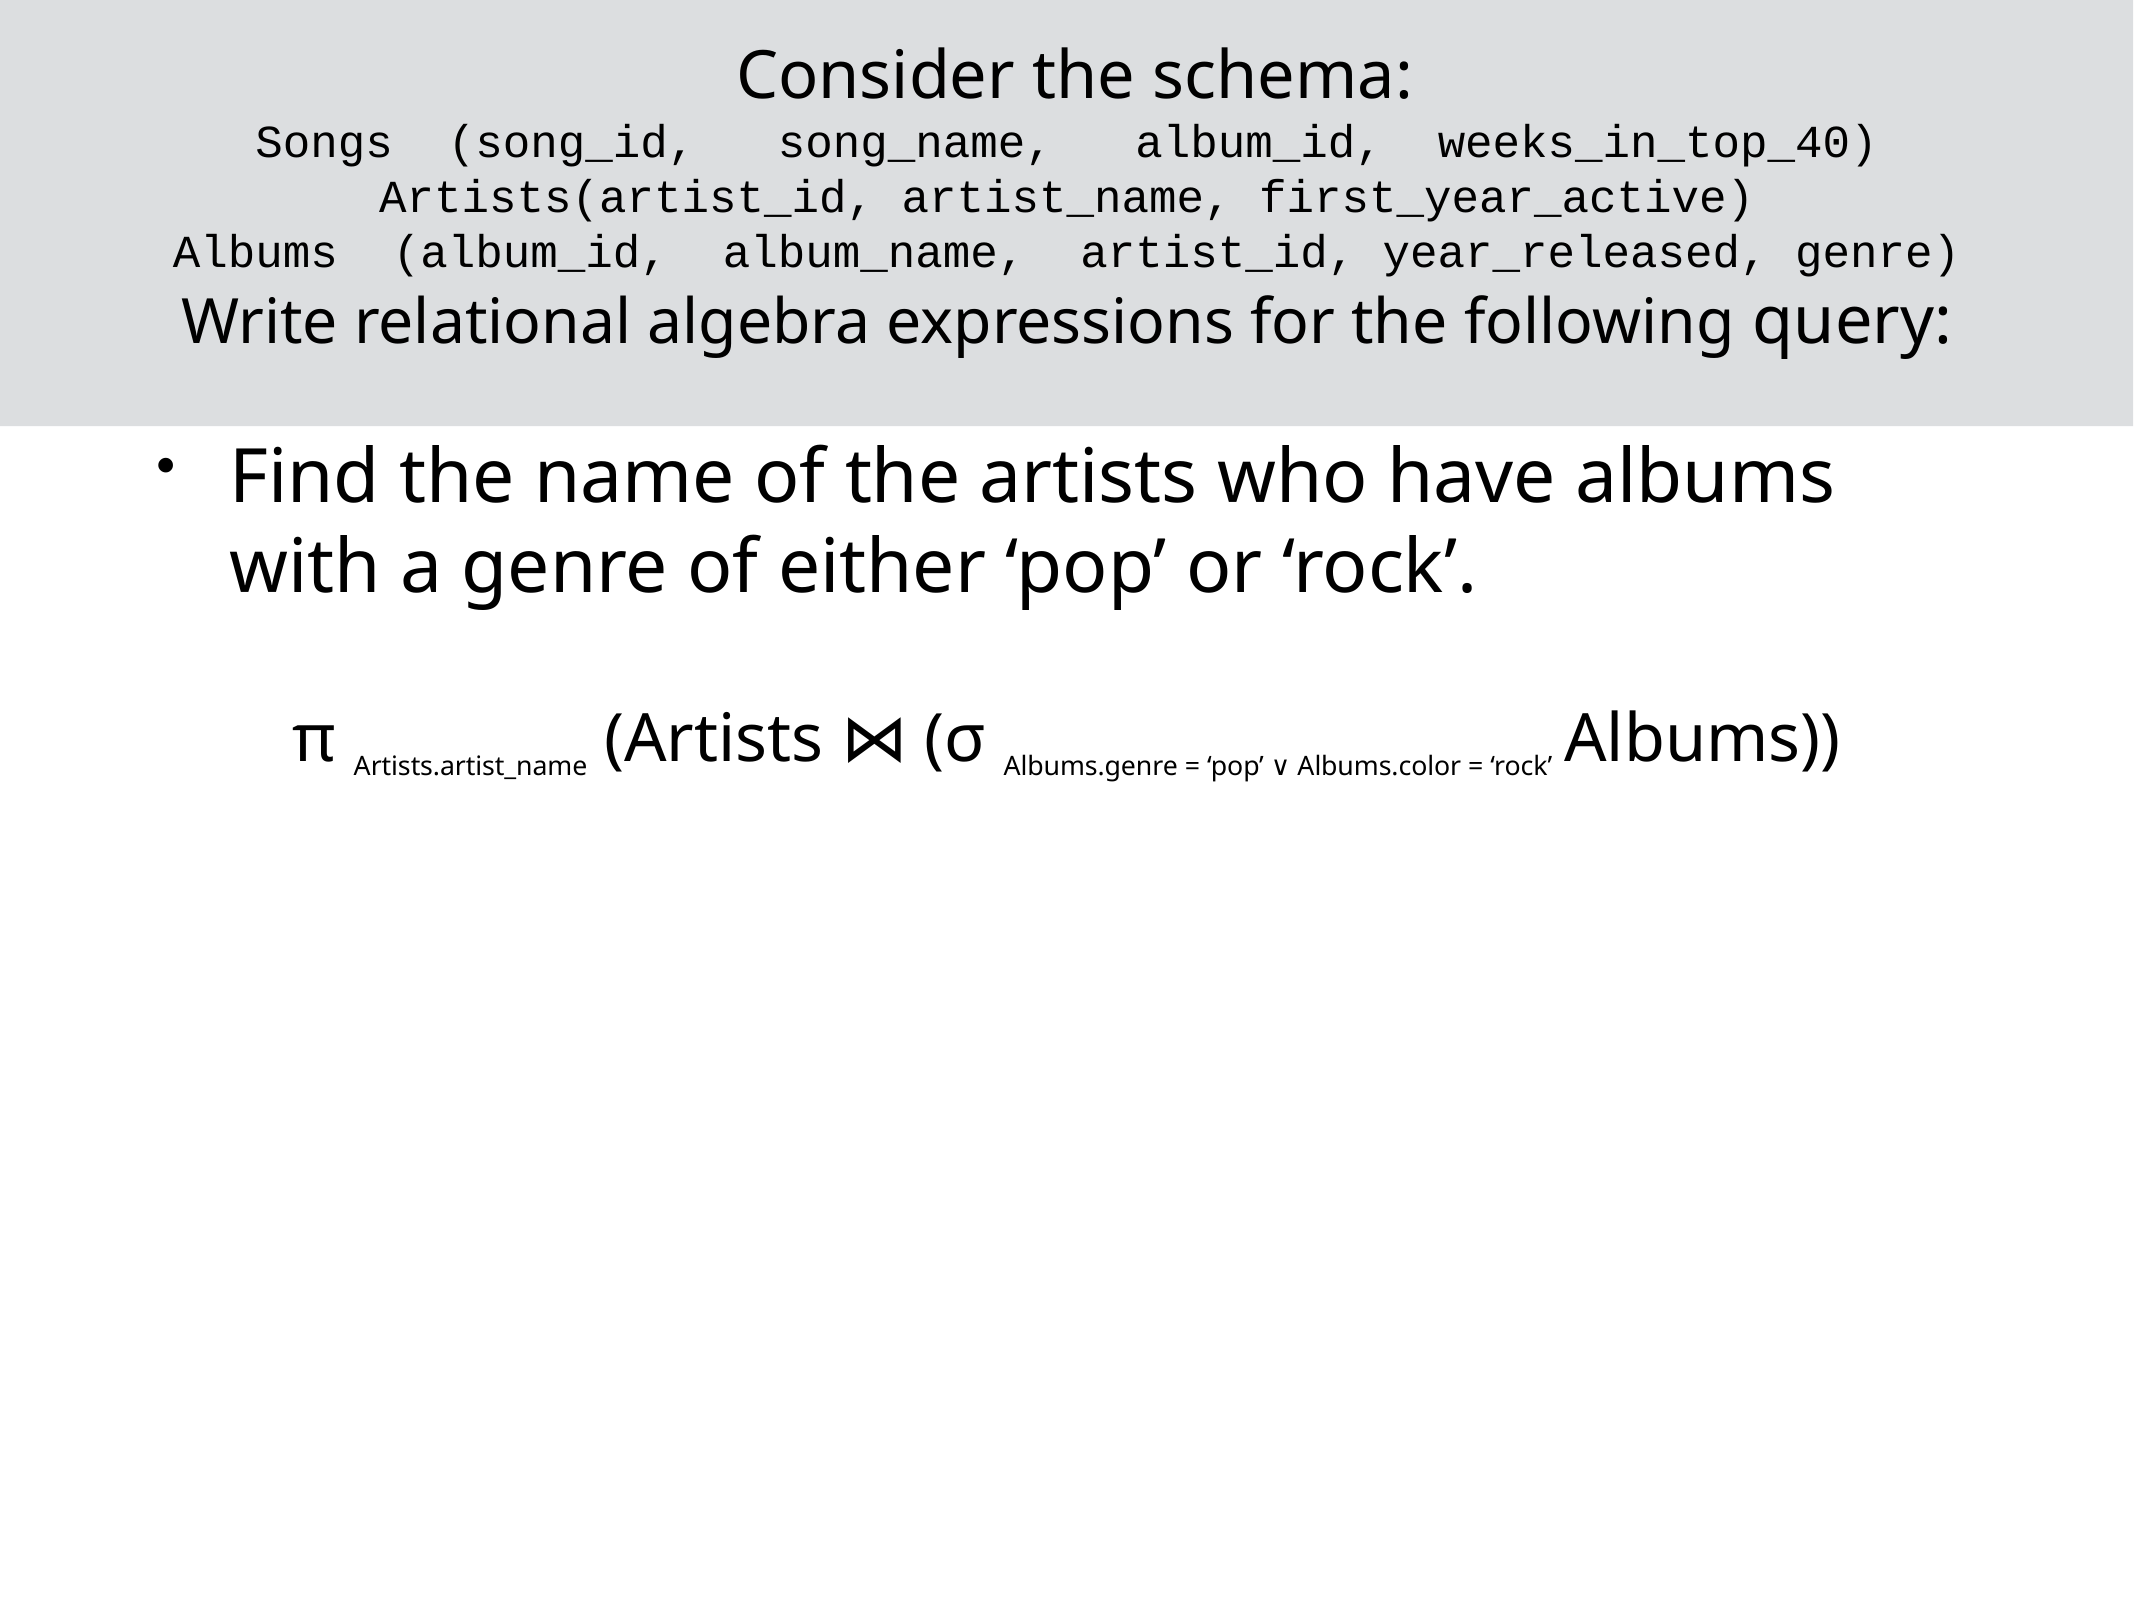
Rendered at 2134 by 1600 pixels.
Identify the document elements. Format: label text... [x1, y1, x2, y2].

list Find the name of the artists who have albums with a genre of either ‘pop’ or ‘rock’. π Artists.artist_name (Artists ⋈ (σ Albums.genre = ‘pop’ ∨ Albums.color = ‘rock’ Albums)) [155, 426, 1978, 1459]
title Consider the schema: Songs (song_id, song_name, album_id, weeks_in_top_40) Artists(artist_id, artist_name, first_year_active) Albums (album_id, album_name, artist_id, year_released, genre) Write relational algebra expressions for the following query: [155, 16, 1978, 372]
text_box [0, 0, 2134, 427]
